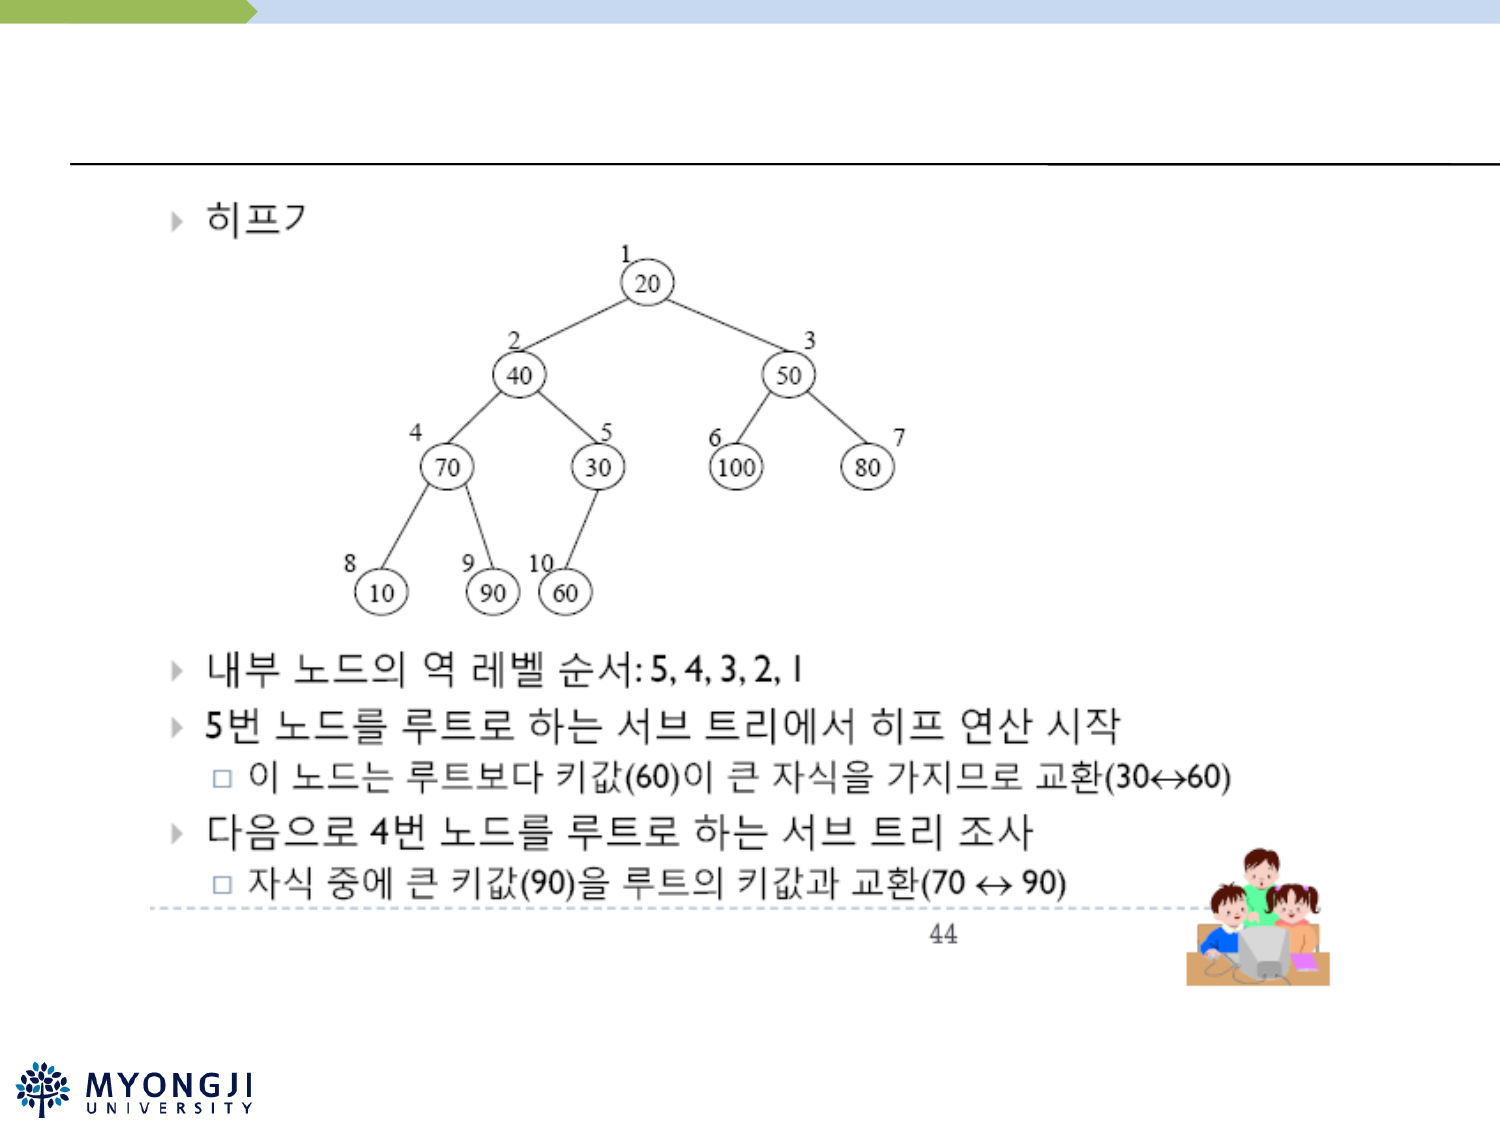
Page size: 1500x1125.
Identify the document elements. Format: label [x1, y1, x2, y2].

picture [0, 1051, 321, 1125]
picture [149, 199, 1339, 988]
